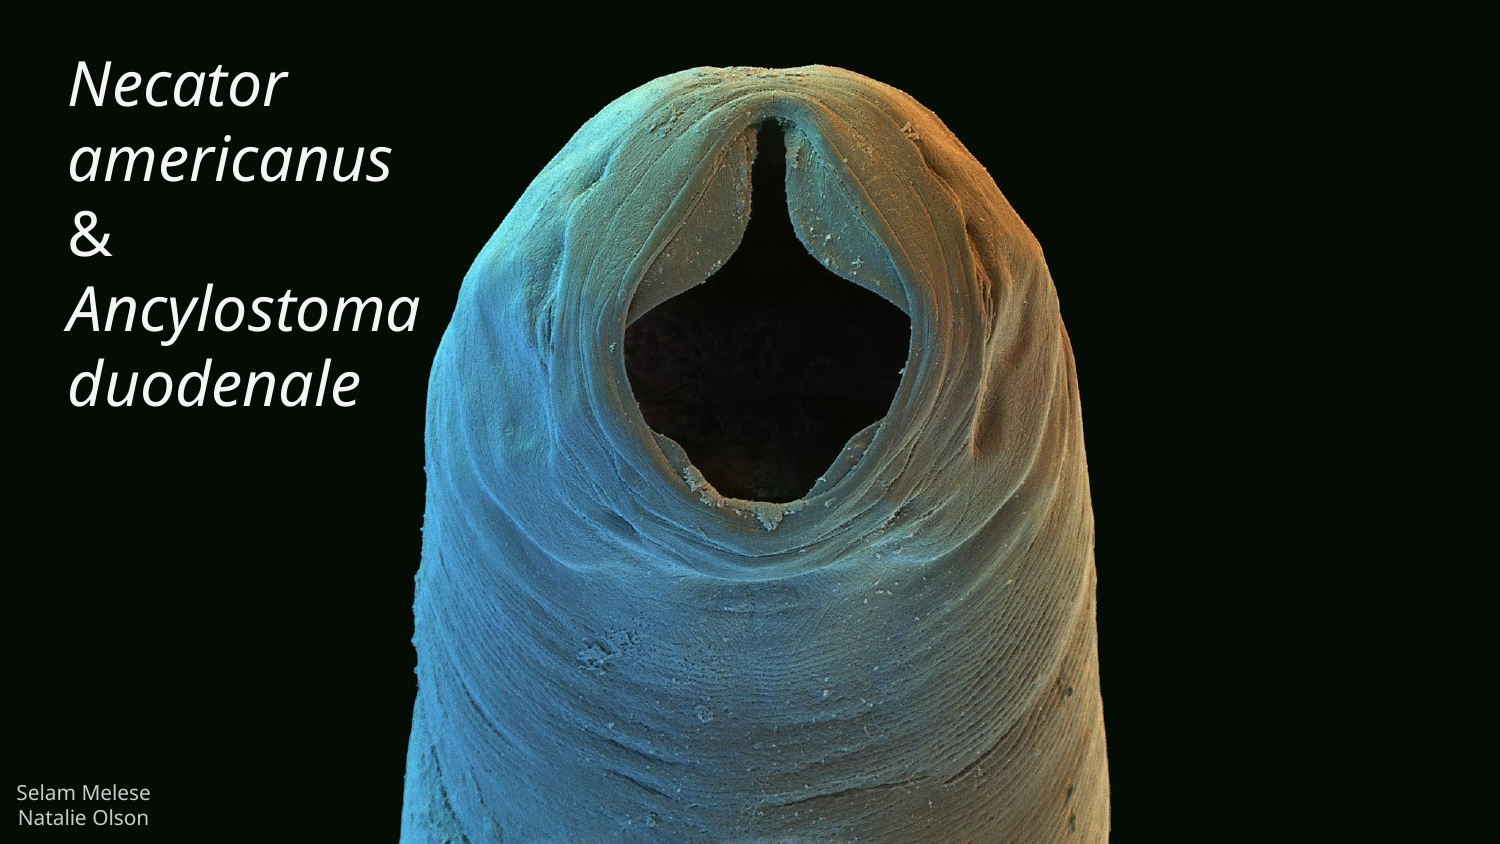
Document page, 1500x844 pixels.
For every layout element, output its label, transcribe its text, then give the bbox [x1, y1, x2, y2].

text_box Selam Melese Natalie Olson [0, 764, 168, 844]
title Necator americanus & Ancylostoma duodenale [52, 29, 494, 123]
picture [0, 0, 1500, 844]
